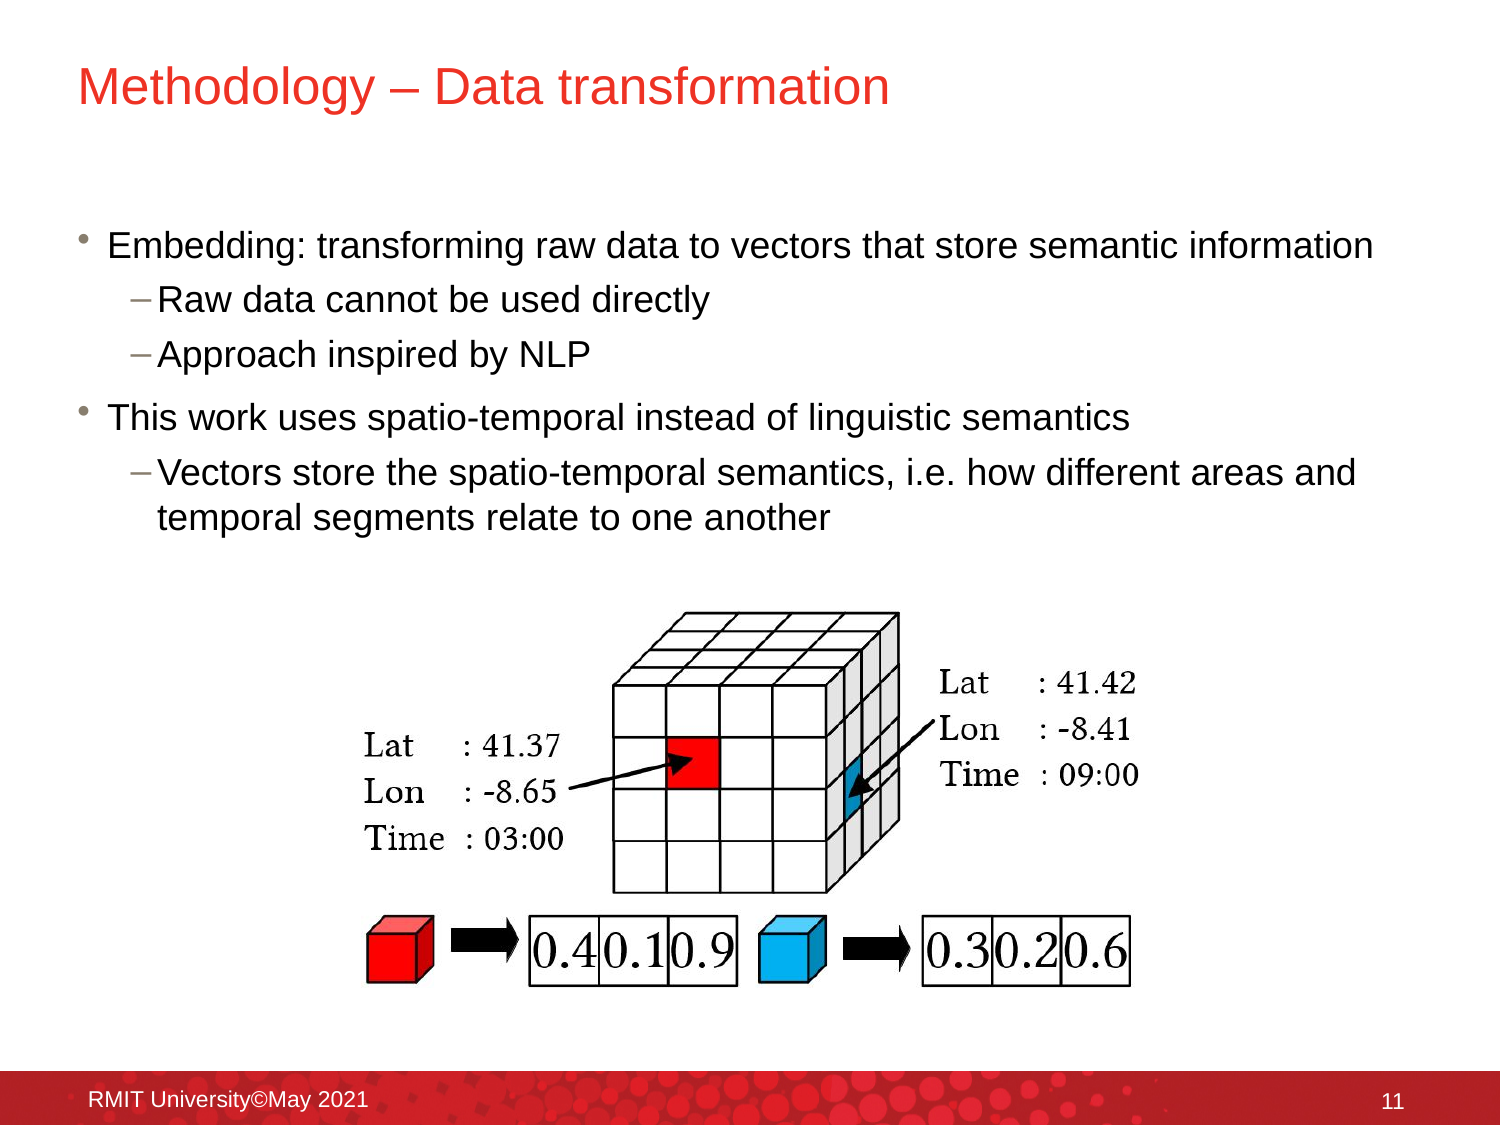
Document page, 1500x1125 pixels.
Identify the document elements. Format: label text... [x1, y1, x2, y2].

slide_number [72, 1077, 423, 1113]
picture [0, 1071, 1500, 1125]
picture [361, 609, 1139, 988]
list Embedding: transforming raw data to vectors that store semantic information Raw data cannot be used directly Approach inspired by NLP This work uses spatio-temporal instead of linguistic semantics Vectors store the spatio-temporal semantics, i.e. how different areas and temporal segments relate to one another [62, 213, 1413, 1012]
slide_number 11 [1070, 1079, 1421, 1115]
title Methodology – Data transformation [62, 45, 1413, 197]
